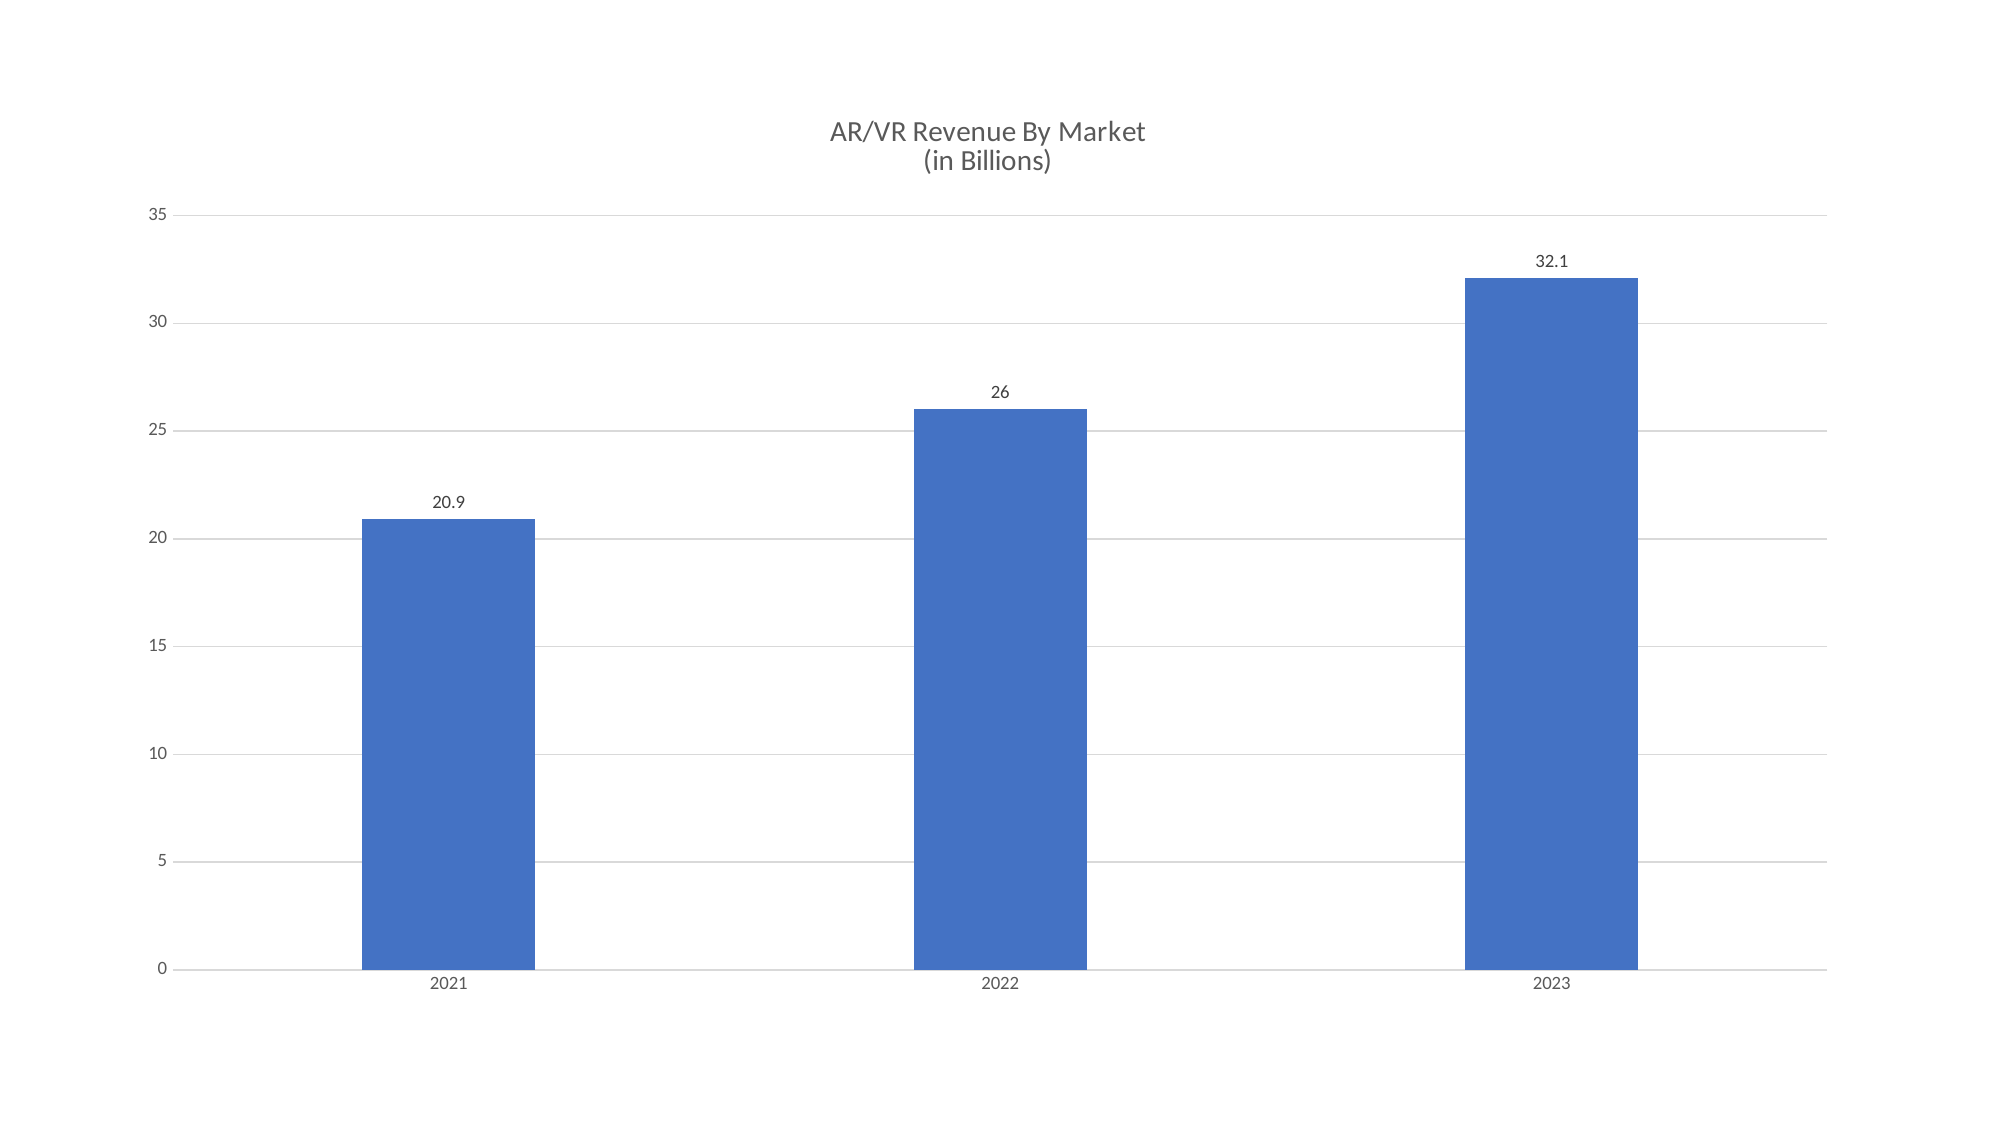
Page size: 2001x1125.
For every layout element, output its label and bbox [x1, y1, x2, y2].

chart [113, 84, 1863, 1014]
